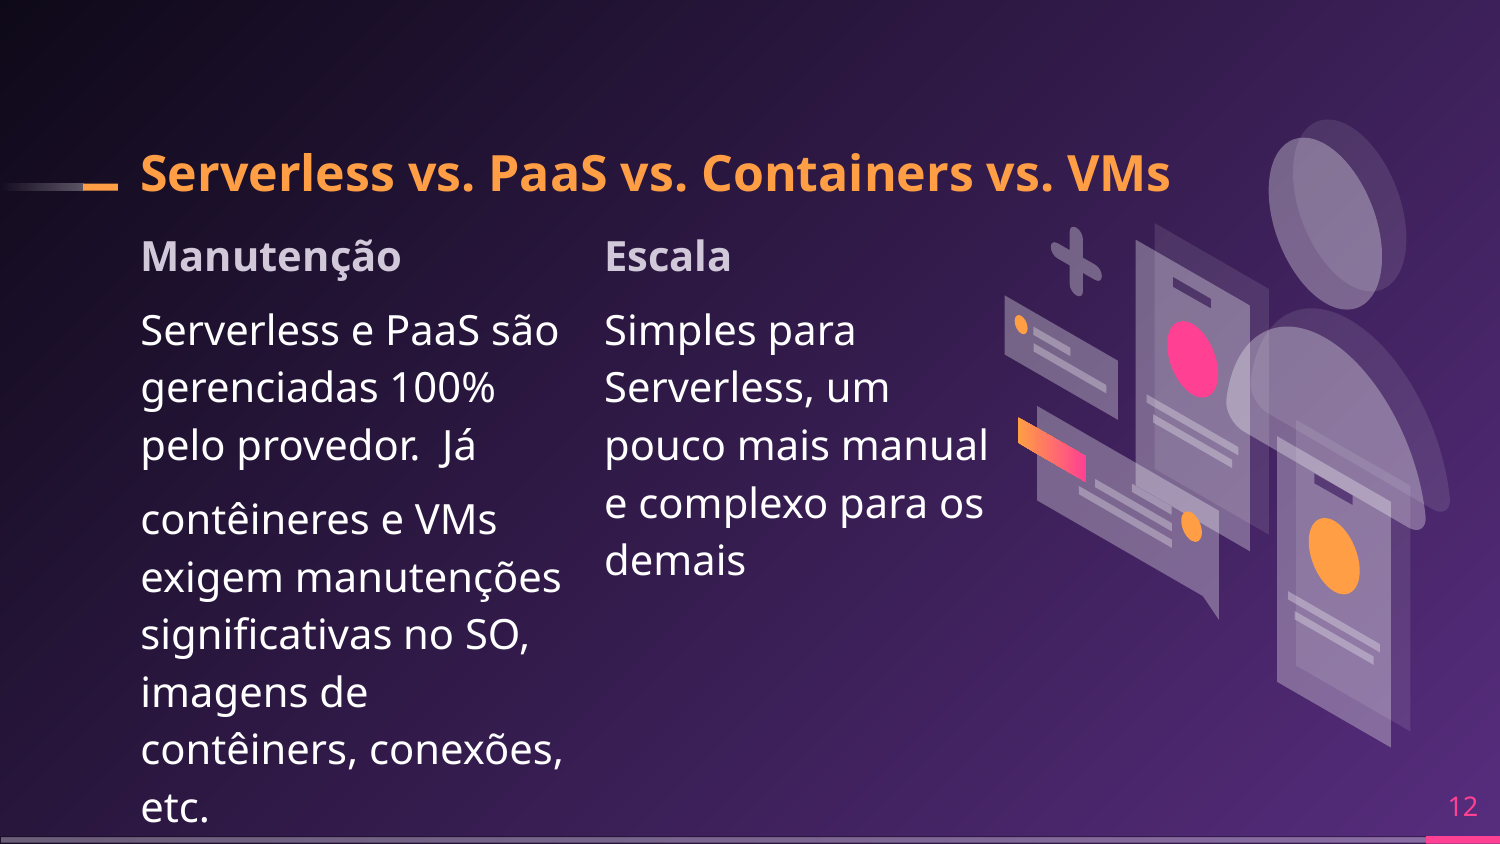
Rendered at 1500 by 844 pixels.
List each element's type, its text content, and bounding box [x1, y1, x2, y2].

list Escala Simples para Serverless, um pouco mais manual e complexo para os demais [604, 222, 1011, 783]
list Manutenção Serverless e PaaS são gerenciadas 100% pelo provedor. Já contêineres e VMs exigem manutenções significativas no SO, imagens de contêiners, conexões, etc. [140, 222, 569, 783]
slide_number ‹#› [1426, 779, 1500, 837]
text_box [1004, 119, 1451, 749]
title Serverless vs. PaaS vs. Containers vs. VMs [140, 137, 999, 203]
